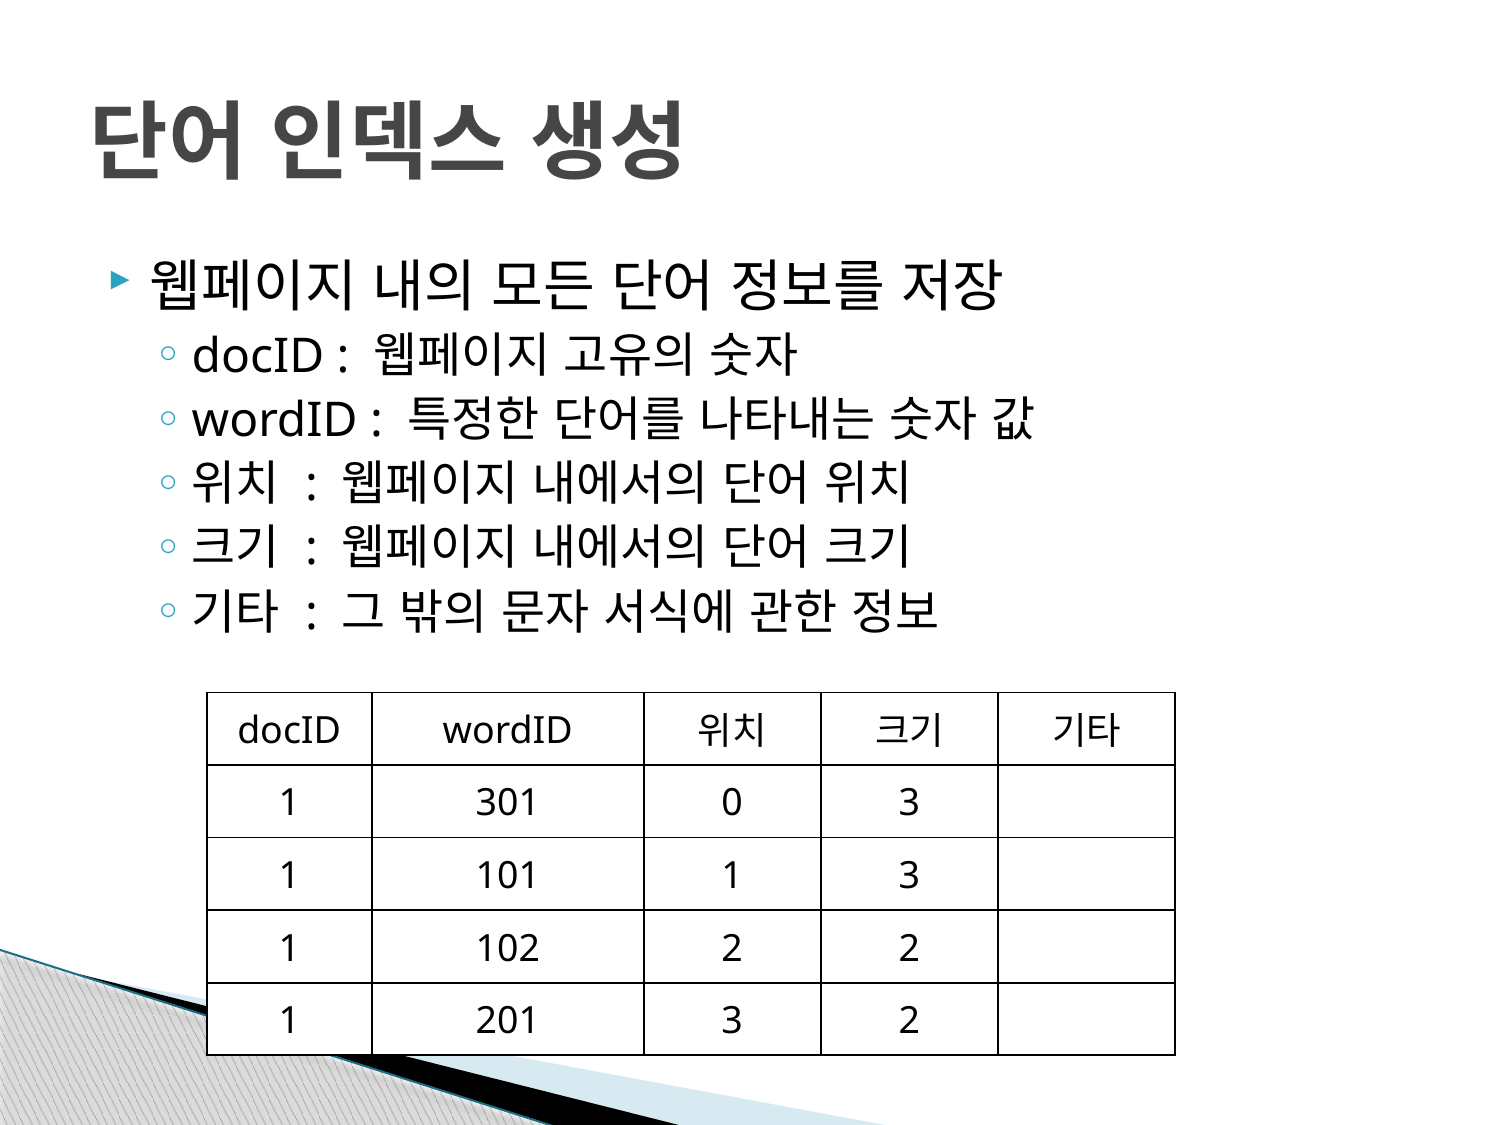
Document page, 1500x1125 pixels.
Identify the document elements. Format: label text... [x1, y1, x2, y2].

table_header 기타 [999, 693, 1174, 764]
table_cell 2 [645, 911, 820, 982]
table_cell 1 [645, 838, 820, 909]
table_cell 1 [208, 911, 371, 982]
table_cell 201 [373, 984, 643, 1054]
table_header 위치 [645, 693, 820, 764]
table_cell 301 [373, 766, 643, 837]
table_cell 1 [208, 838, 371, 909]
table_header 크기 [822, 693, 997, 764]
table_cell 1 [208, 984, 371, 1054]
table_cell [999, 911, 1174, 982]
table_cell [999, 838, 1174, 909]
table_cell 3 [822, 766, 997, 837]
title 단어 인덱스 생성 [75, 45, 1425, 233]
table_cell 1 [208, 766, 371, 837]
table_header wordID [373, 693, 643, 764]
table_cell 3 [822, 838, 997, 909]
table_cell 2 [822, 984, 997, 1054]
table_header docID [208, 693, 371, 764]
table_cell [999, 766, 1174, 837]
table_cell 102 [373, 911, 643, 982]
list 웹페이지 내의 모든 단어 정보를 저장 docID : 웹페이지 고유의 숫자 wordID : 특정한 단어를 나타내는 숫자 값 위치 : 웹페이지 내에서의 단어 위치 크기 : 웹페이지 내에서의 단어 크기 기타 : 그 밖의 문자 서식에 관한 정보 [75, 243, 1425, 986]
table_cell 101 [373, 838, 643, 909]
table_cell 3 [645, 984, 820, 1054]
table_cell [999, 984, 1174, 1054]
table_cell 2 [822, 911, 997, 982]
table_cell 0 [645, 766, 820, 837]
